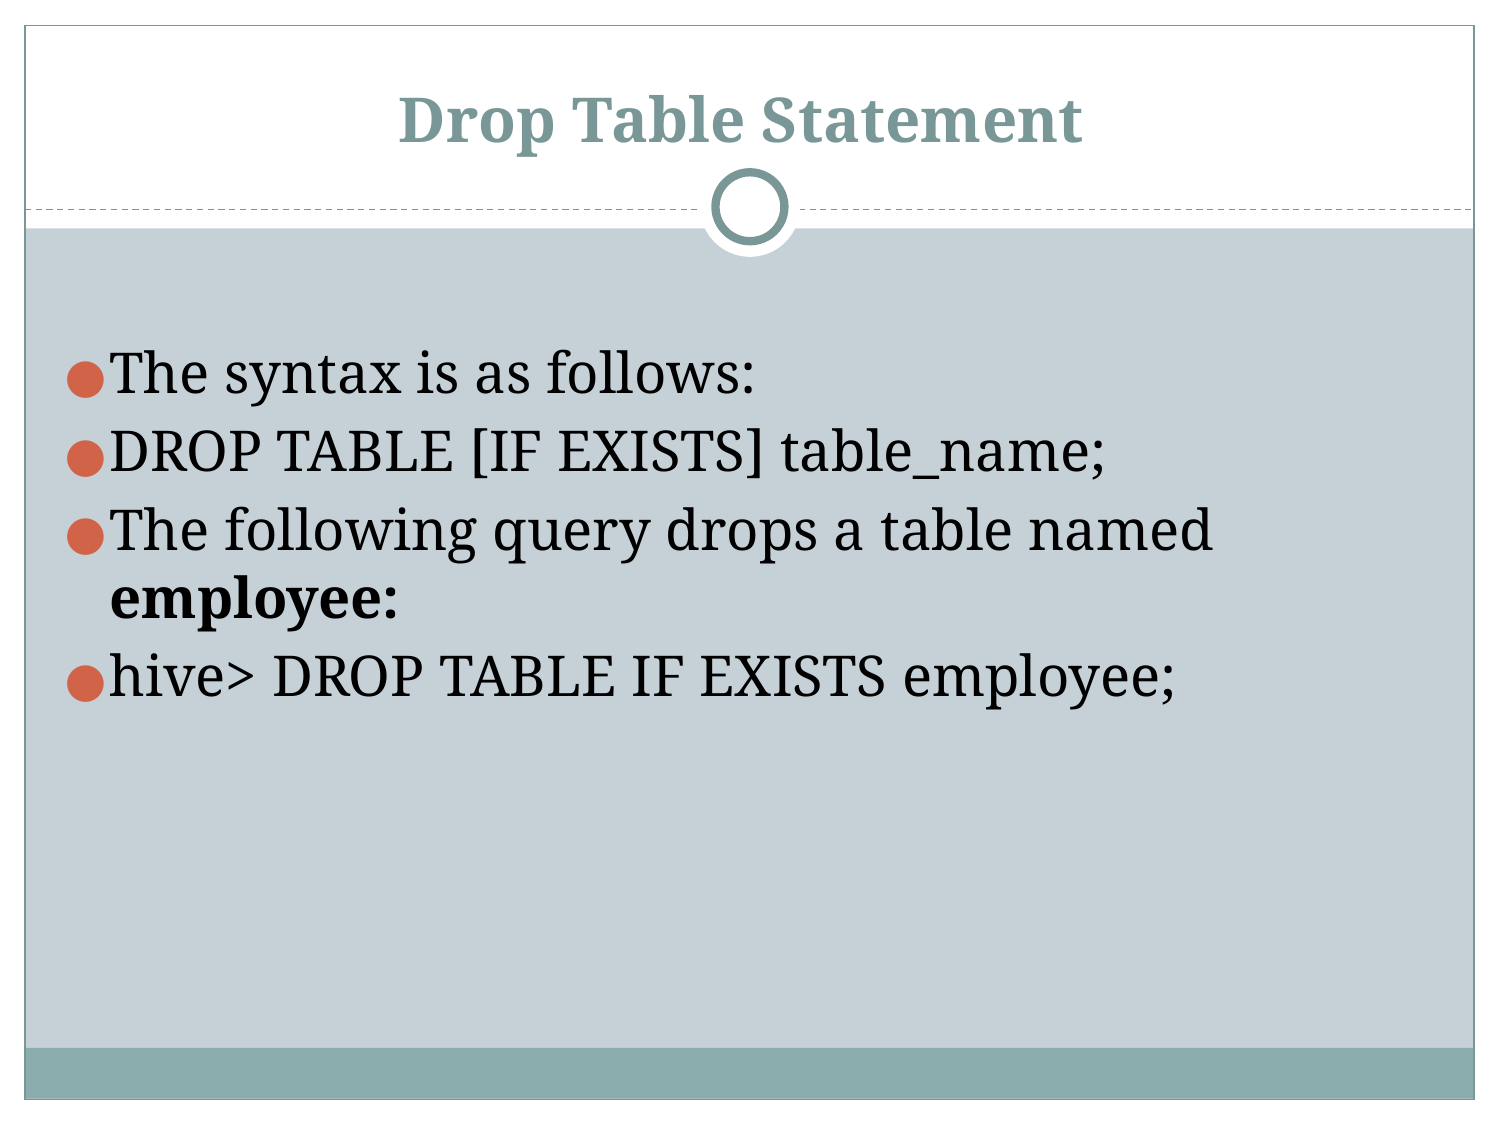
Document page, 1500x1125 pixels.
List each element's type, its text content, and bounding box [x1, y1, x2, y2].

title Drop Table Statement [49, 37, 1450, 162]
list The syntax is as follows: DROP TABLE [IF EXISTS] table_name; The following query drops a table named employee: hive> DROP TABLE IF EXISTS employee; [49, 250, 1445, 1001]
